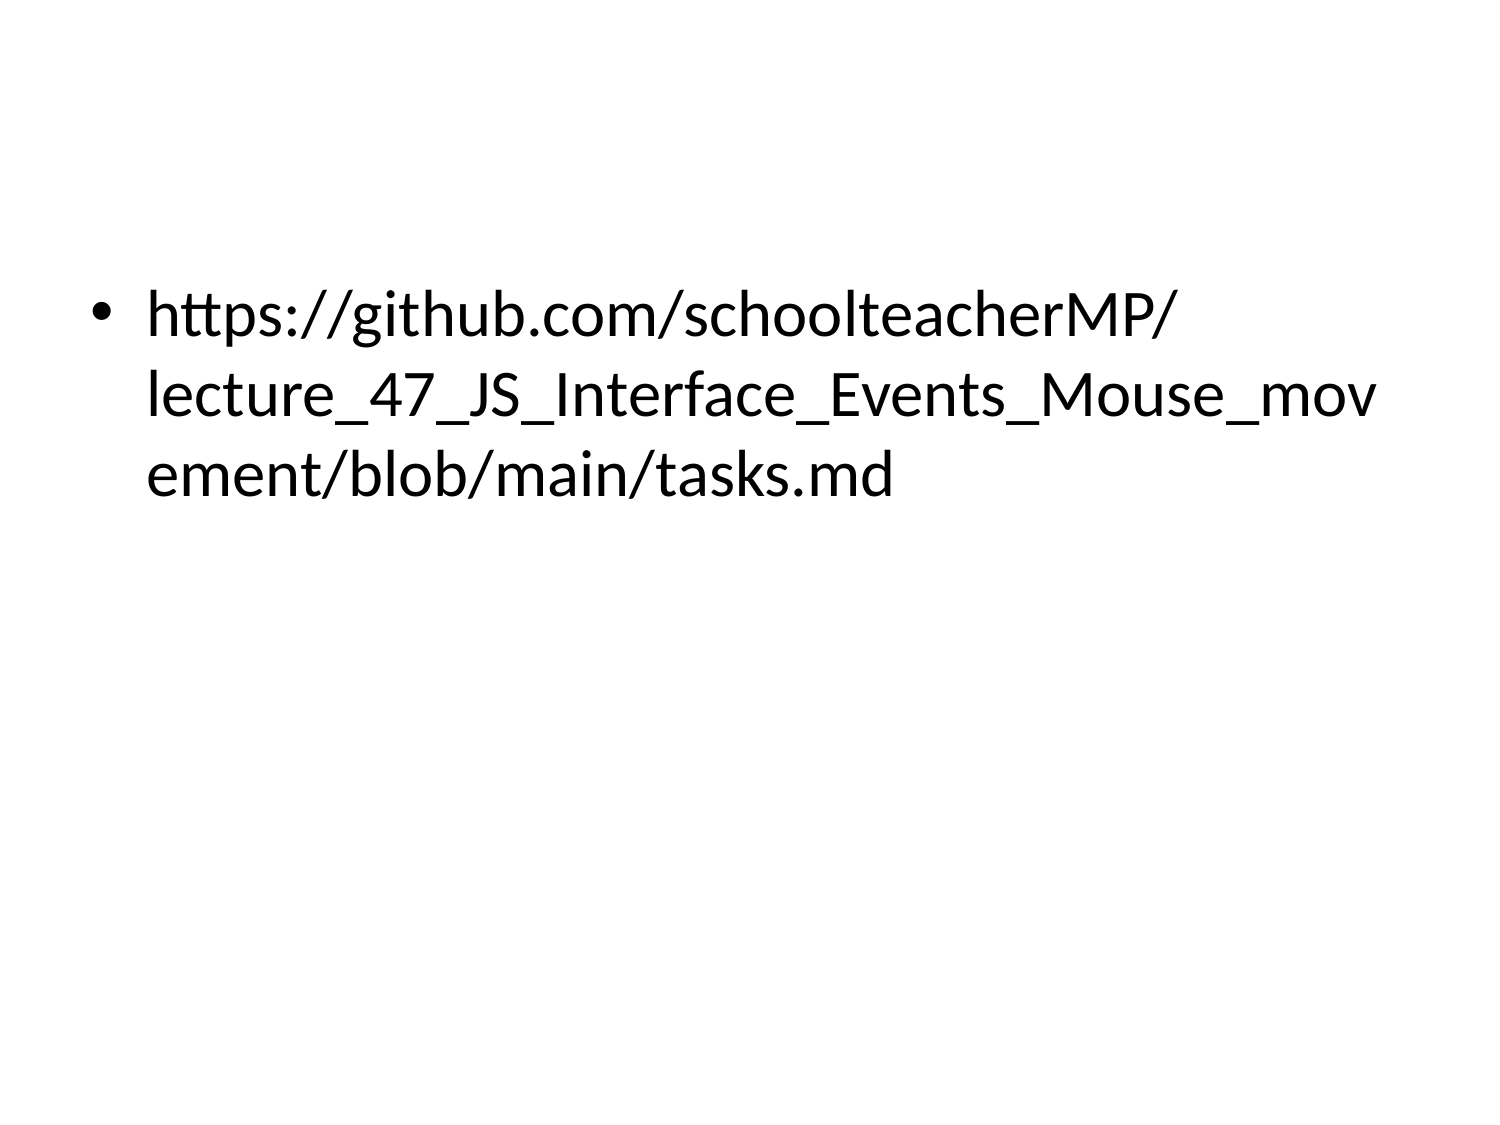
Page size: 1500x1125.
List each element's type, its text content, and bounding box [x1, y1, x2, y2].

list https://github.com/schoolteacherMP/lecture_47_JS_Interface_Events_Mouse_movement/blob/main/tasks.md [75, 262, 1425, 1005]
